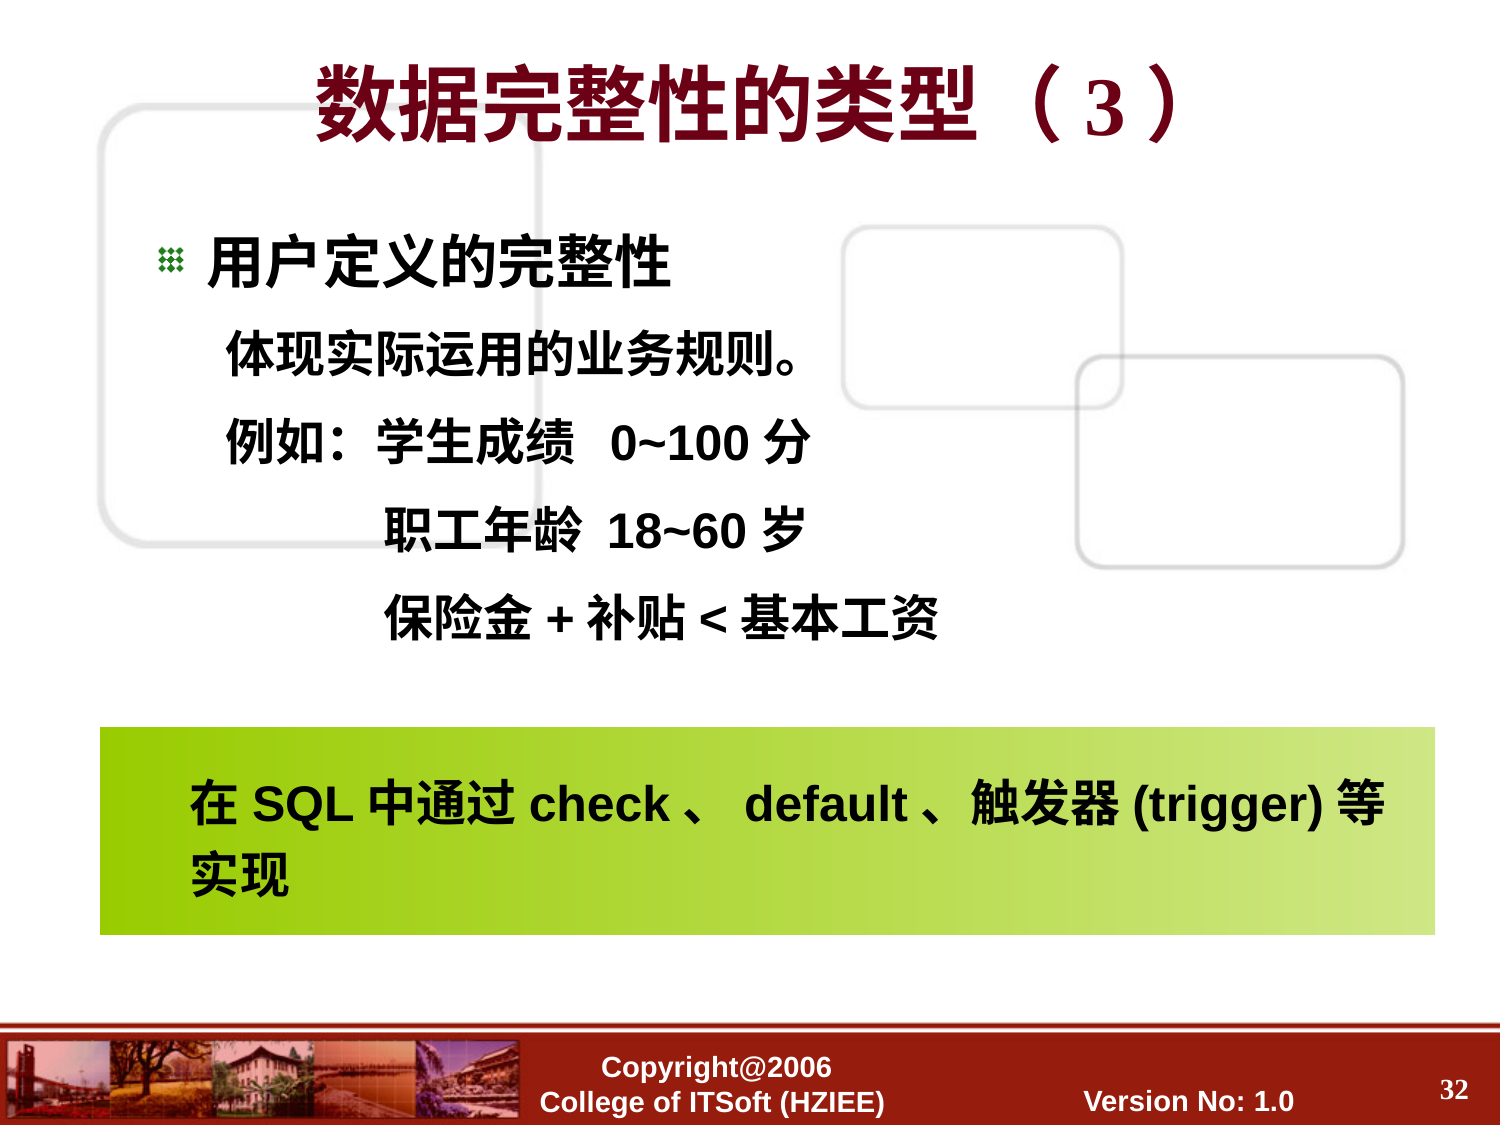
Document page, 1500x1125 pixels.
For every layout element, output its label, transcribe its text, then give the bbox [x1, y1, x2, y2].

text_box 用户定义的完整性 体现实际运用的业务规则。 例如：学生成绩 0~100分 职工年龄 18~60岁 保险金+补贴<基本工资 [135, 196, 1364, 657]
picture [0, 0, 1500, 1125]
text_box 在SQL中通过check、default、触发器(trigger)等实现 [100, 727, 1436, 935]
text_box 数据完整性的类型（3） [100, 42, 1444, 181]
